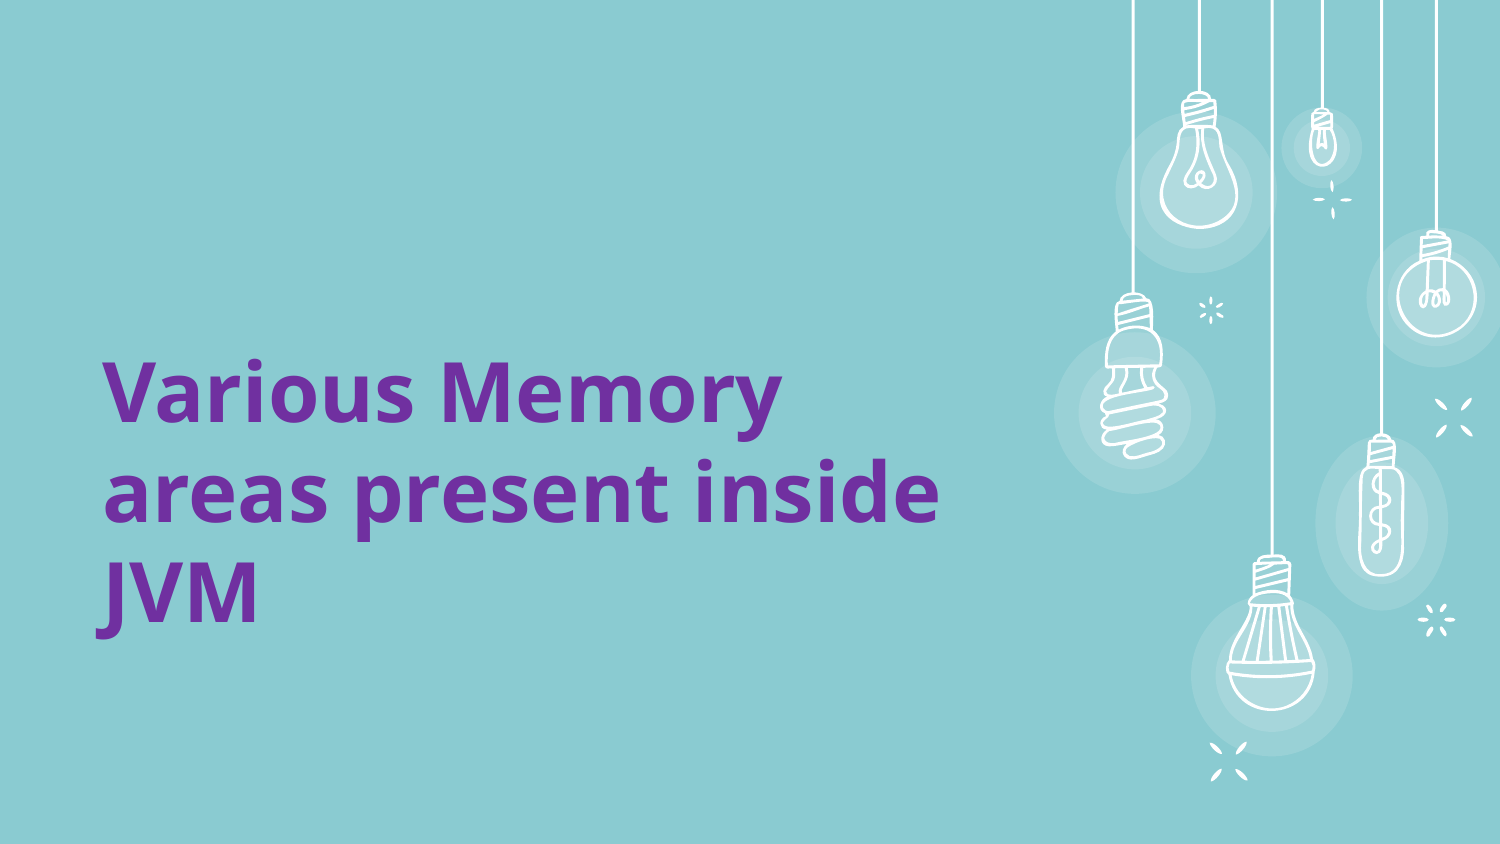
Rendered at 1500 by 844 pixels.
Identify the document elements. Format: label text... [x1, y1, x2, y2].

text_box Various Memory areas present inside JVM [87, 331, 1025, 647]
